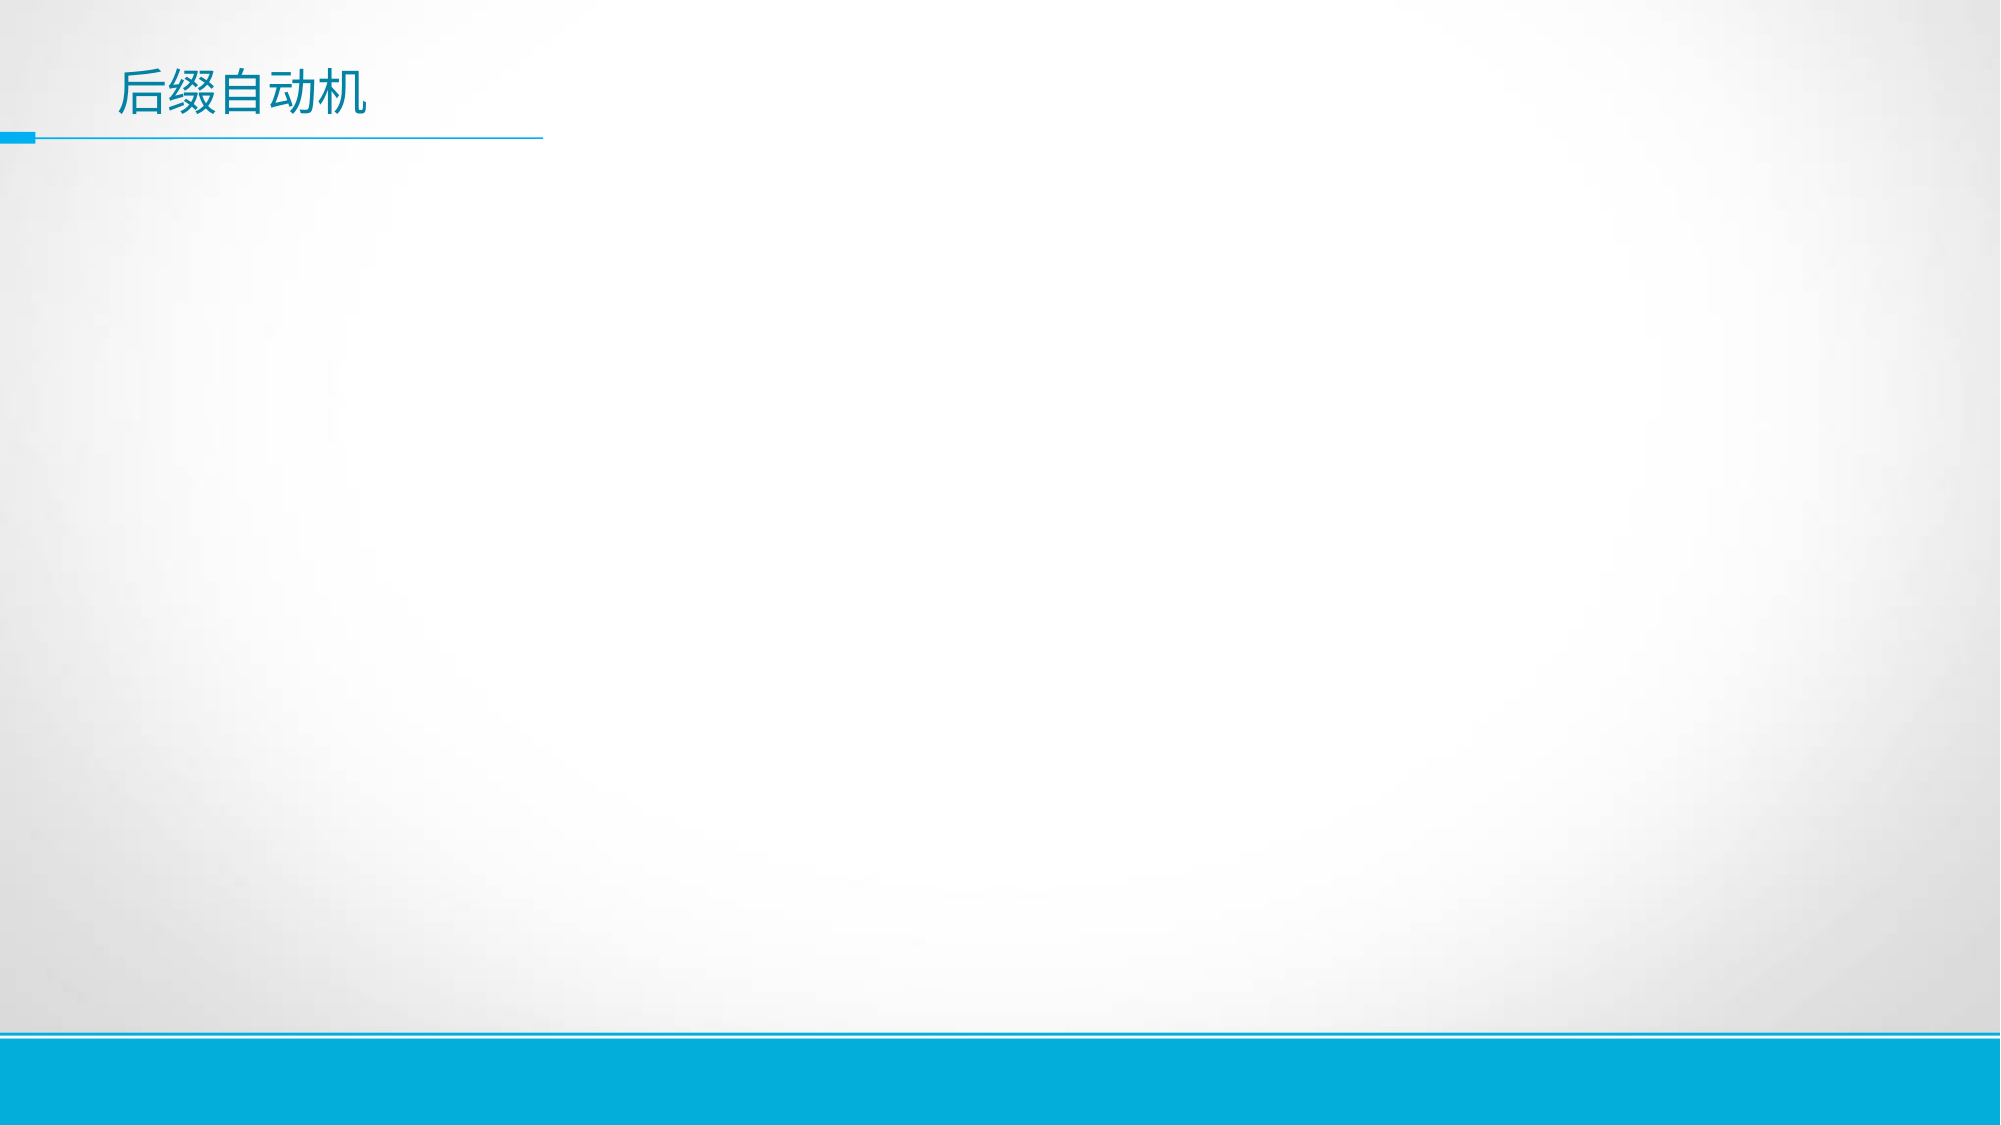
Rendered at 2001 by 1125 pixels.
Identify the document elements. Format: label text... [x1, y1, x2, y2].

picture [0, 0, 2000, 1032]
title 后缀自动机 [102, 42, 1903, 138]
